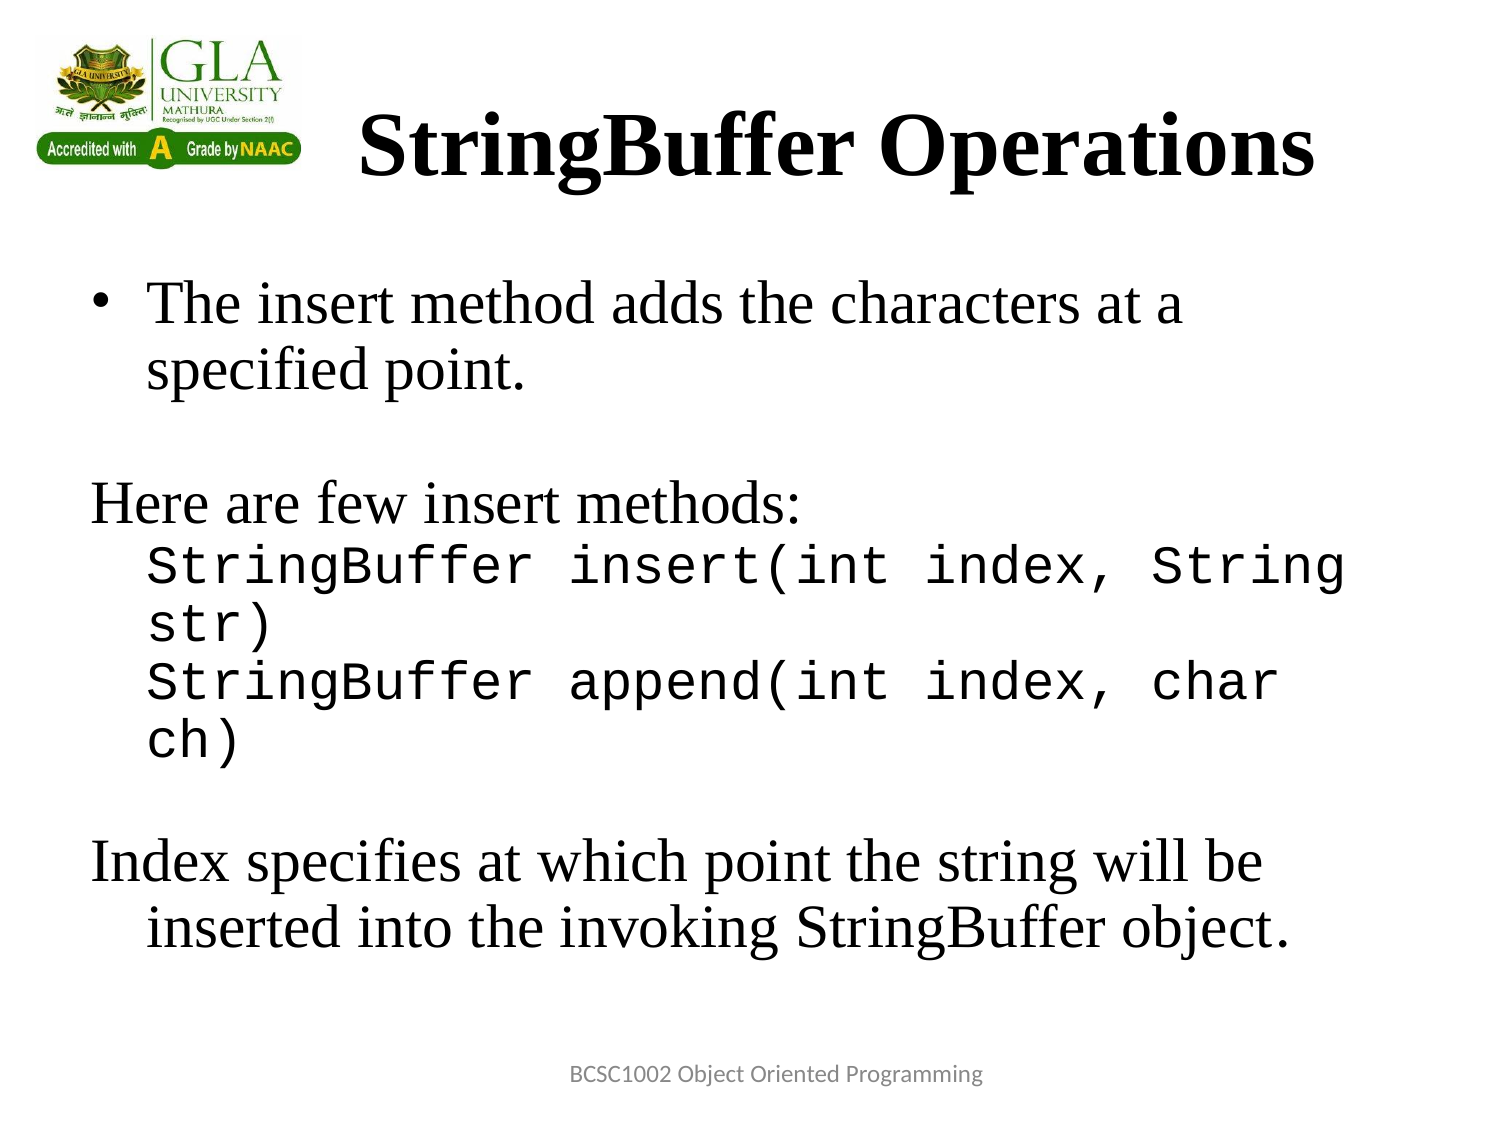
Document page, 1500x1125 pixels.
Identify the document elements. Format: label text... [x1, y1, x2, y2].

text_box BCSC1002 Object Oriented Programming [512, 1042, 1041, 1103]
title StringBuffer Operations [162, 45, 1500, 233]
picture [34, 34, 302, 172]
list The insert method adds the characters at a specified point. Here are few insert methods: StringBuffer insert(int index, String str) StringBuffer append(int index, char ch) Index specifies at which point the string will be inserted into the invoking StringBuffer object. [75, 262, 1425, 1005]
